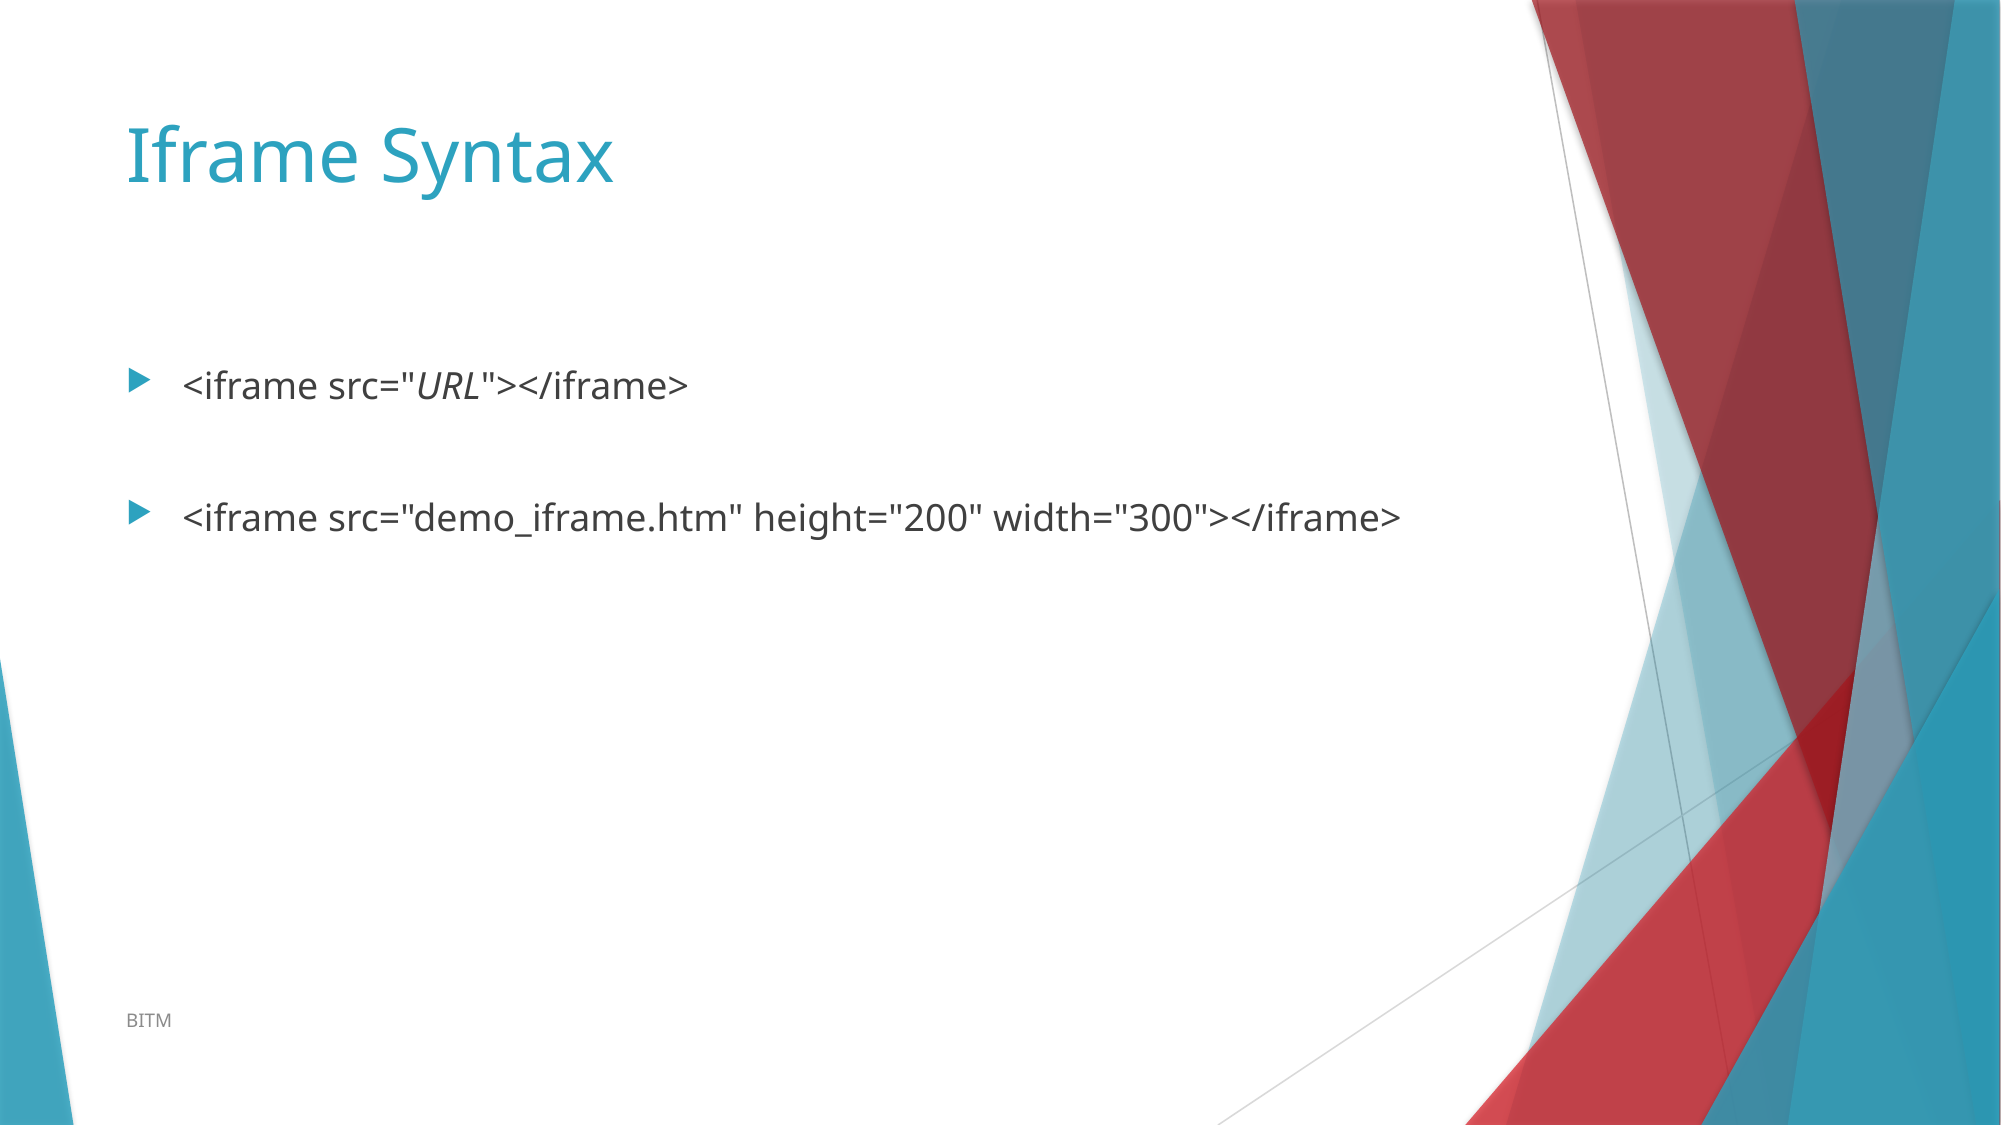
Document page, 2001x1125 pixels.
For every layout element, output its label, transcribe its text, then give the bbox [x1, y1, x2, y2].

title Iframe Syntax [111, 99, 1522, 317]
list <iframe src="URL"></iframe> <iframe src="demo_iframe.htm" height="200" width="300"></iframe> [111, 354, 1522, 992]
footer BITM [111, 991, 1145, 1051]
